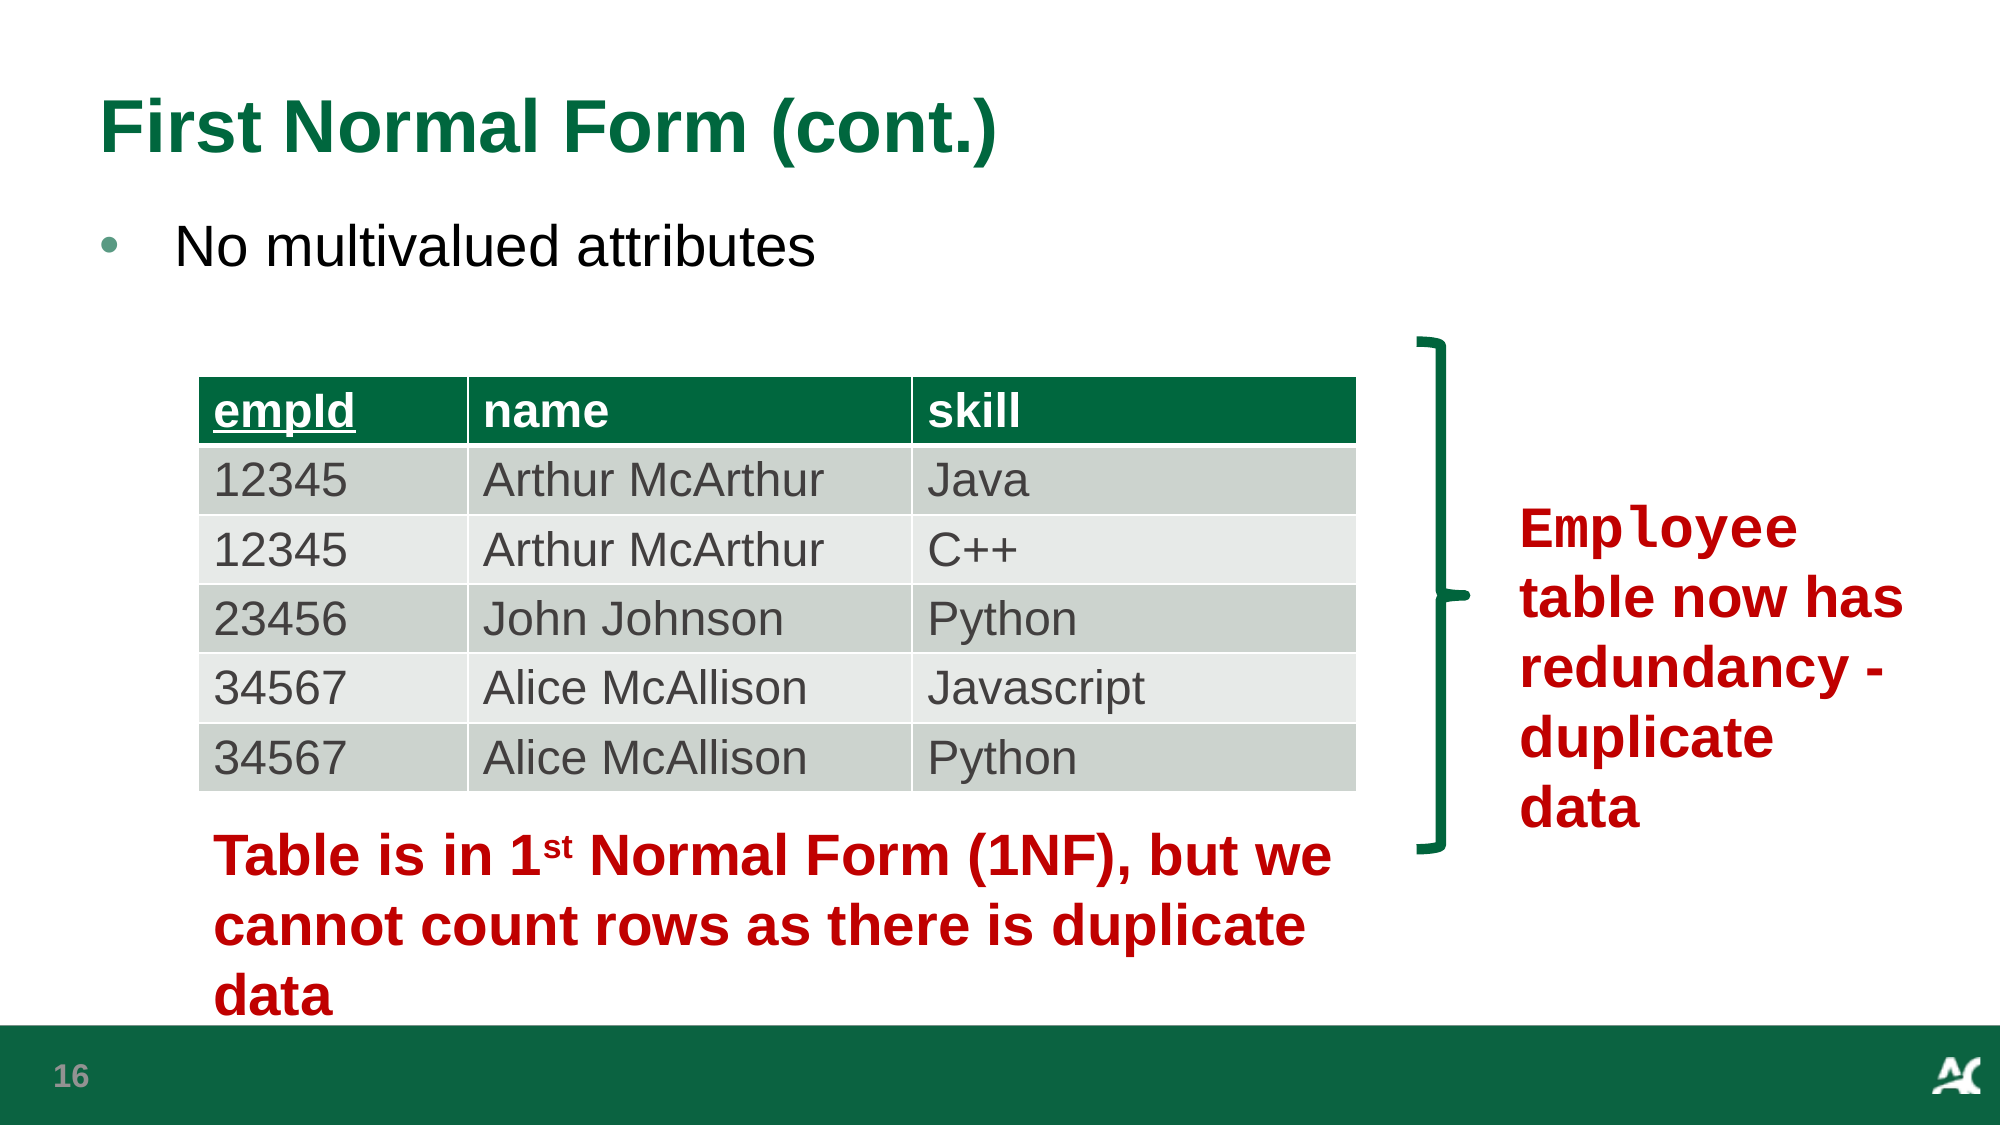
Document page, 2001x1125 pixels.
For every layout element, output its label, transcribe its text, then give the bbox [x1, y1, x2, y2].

table_cell Python [913, 724, 1356, 791]
title First Normal Form (cont.) [99, 94, 1882, 259]
table_cell 12345 [199, 516, 467, 583]
slide_number 16 [53, 1044, 199, 1105]
table_cell Python [913, 585, 1356, 652]
table_header skill [913, 377, 1356, 443]
text_box Employee table now has redundancy - duplicate data [1504, 481, 1927, 847]
table_cell 23456 [199, 585, 467, 652]
list No multivalued attributes [99, 216, 1375, 331]
table_cell C++ [913, 516, 1356, 583]
table_cell 12345 [199, 448, 467, 514]
table_cell Arthur McArthur [469, 516, 911, 583]
table_cell Java [913, 448, 1356, 514]
table_cell Alice McAllison [469, 724, 911, 791]
table_cell 34567 [199, 654, 467, 722]
table_cell John Johnson [469, 585, 911, 652]
text_box Table is in 1st Normal Form (1NF), but we cannot count rows as there is duplicate data [198, 810, 1357, 1035]
text_box [1416, 340, 1466, 851]
table_cell 34567 [199, 724, 467, 791]
table_header name [469, 377, 911, 443]
table_cell Alice McAllison [469, 654, 911, 722]
table_cell Arthur McArthur [469, 448, 911, 514]
table_header empId [199, 377, 467, 443]
table_cell Javascript [913, 654, 1356, 722]
